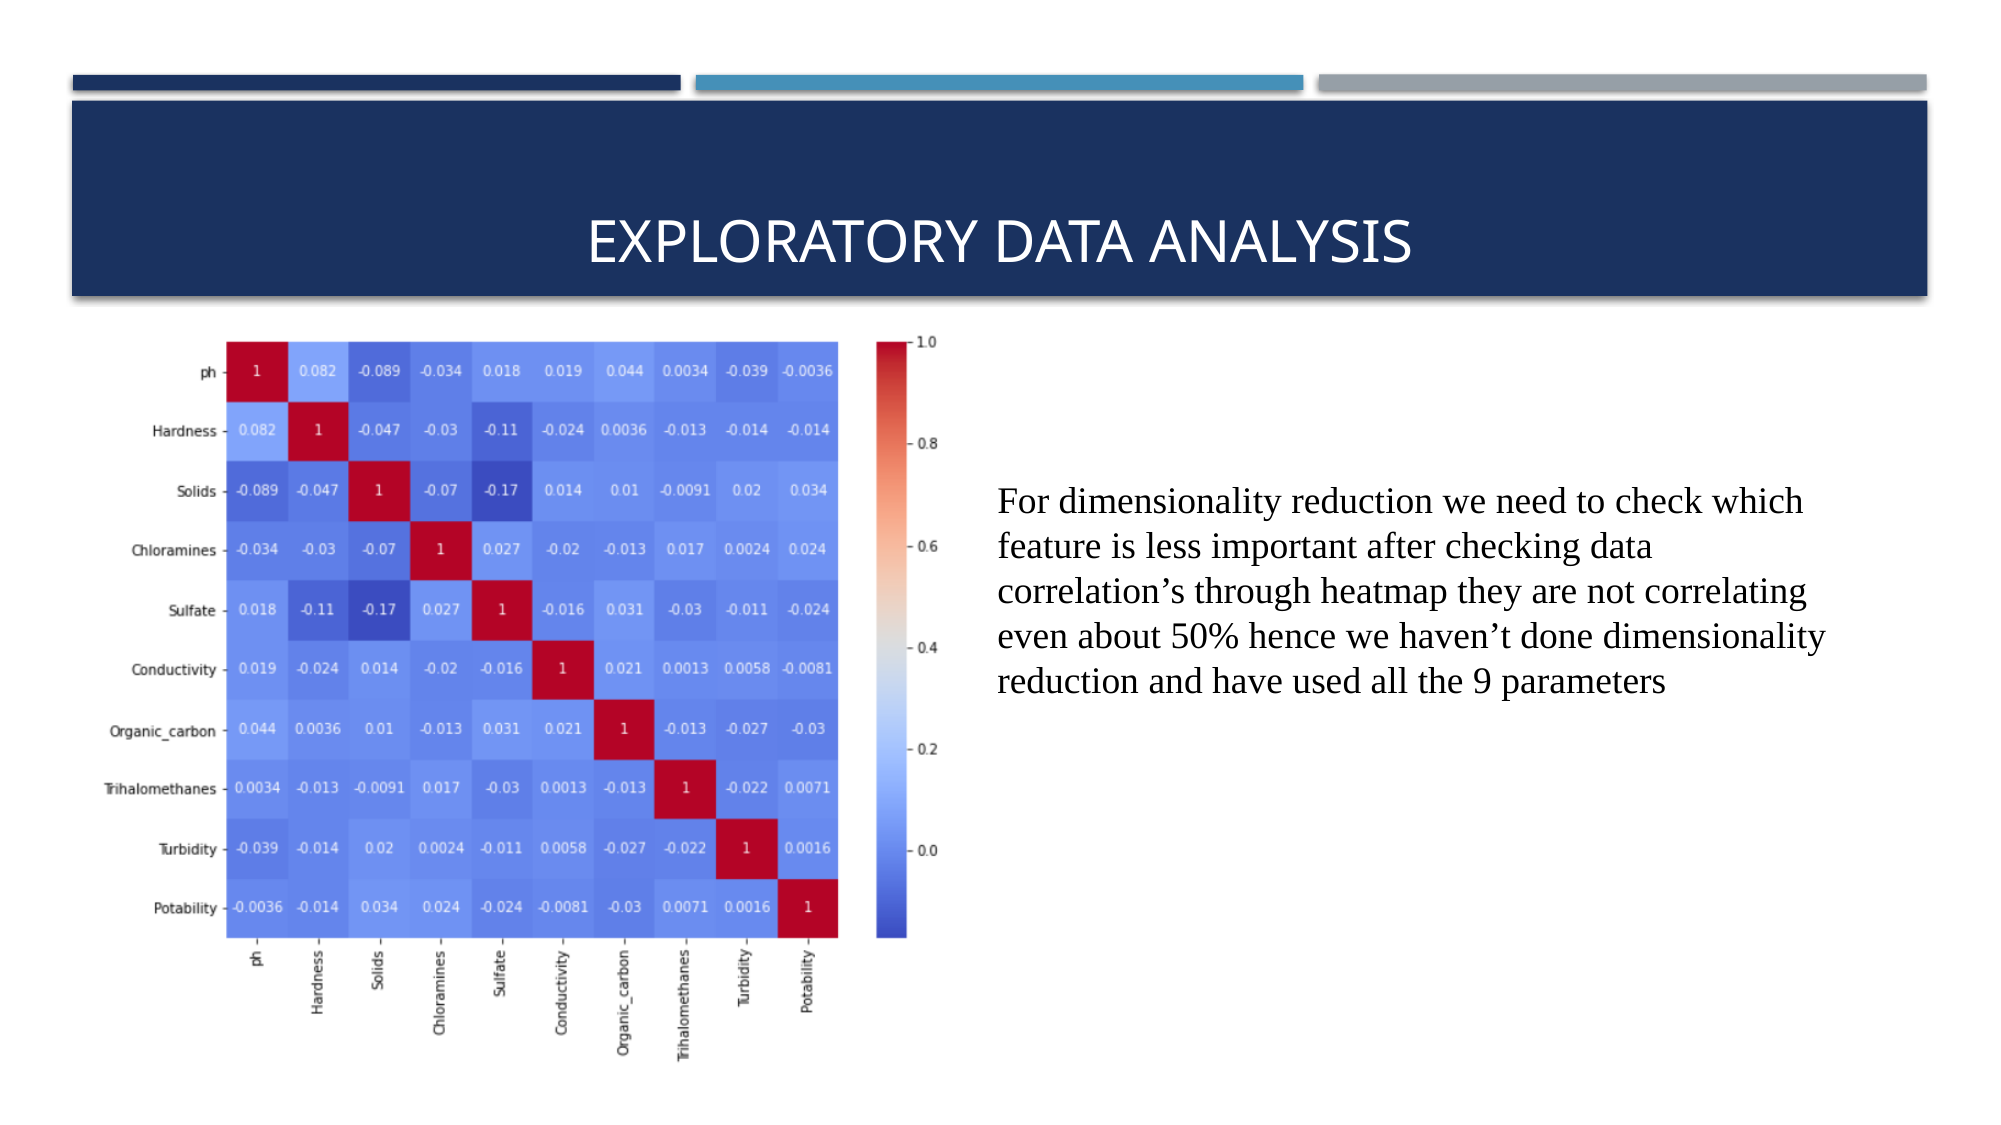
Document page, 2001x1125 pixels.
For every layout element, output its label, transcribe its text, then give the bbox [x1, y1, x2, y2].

text_box For dimensionality reduction we need to check which feature is less important after checking data correlation’s through heatmap they are not correlating even about 50% hence we haven’t done dimensionality reduction and have used all the 9 parameters [989, 461, 1864, 824]
picture [66, 307, 983, 1082]
title Exploratory Data analysis [95, 115, 1905, 282]
